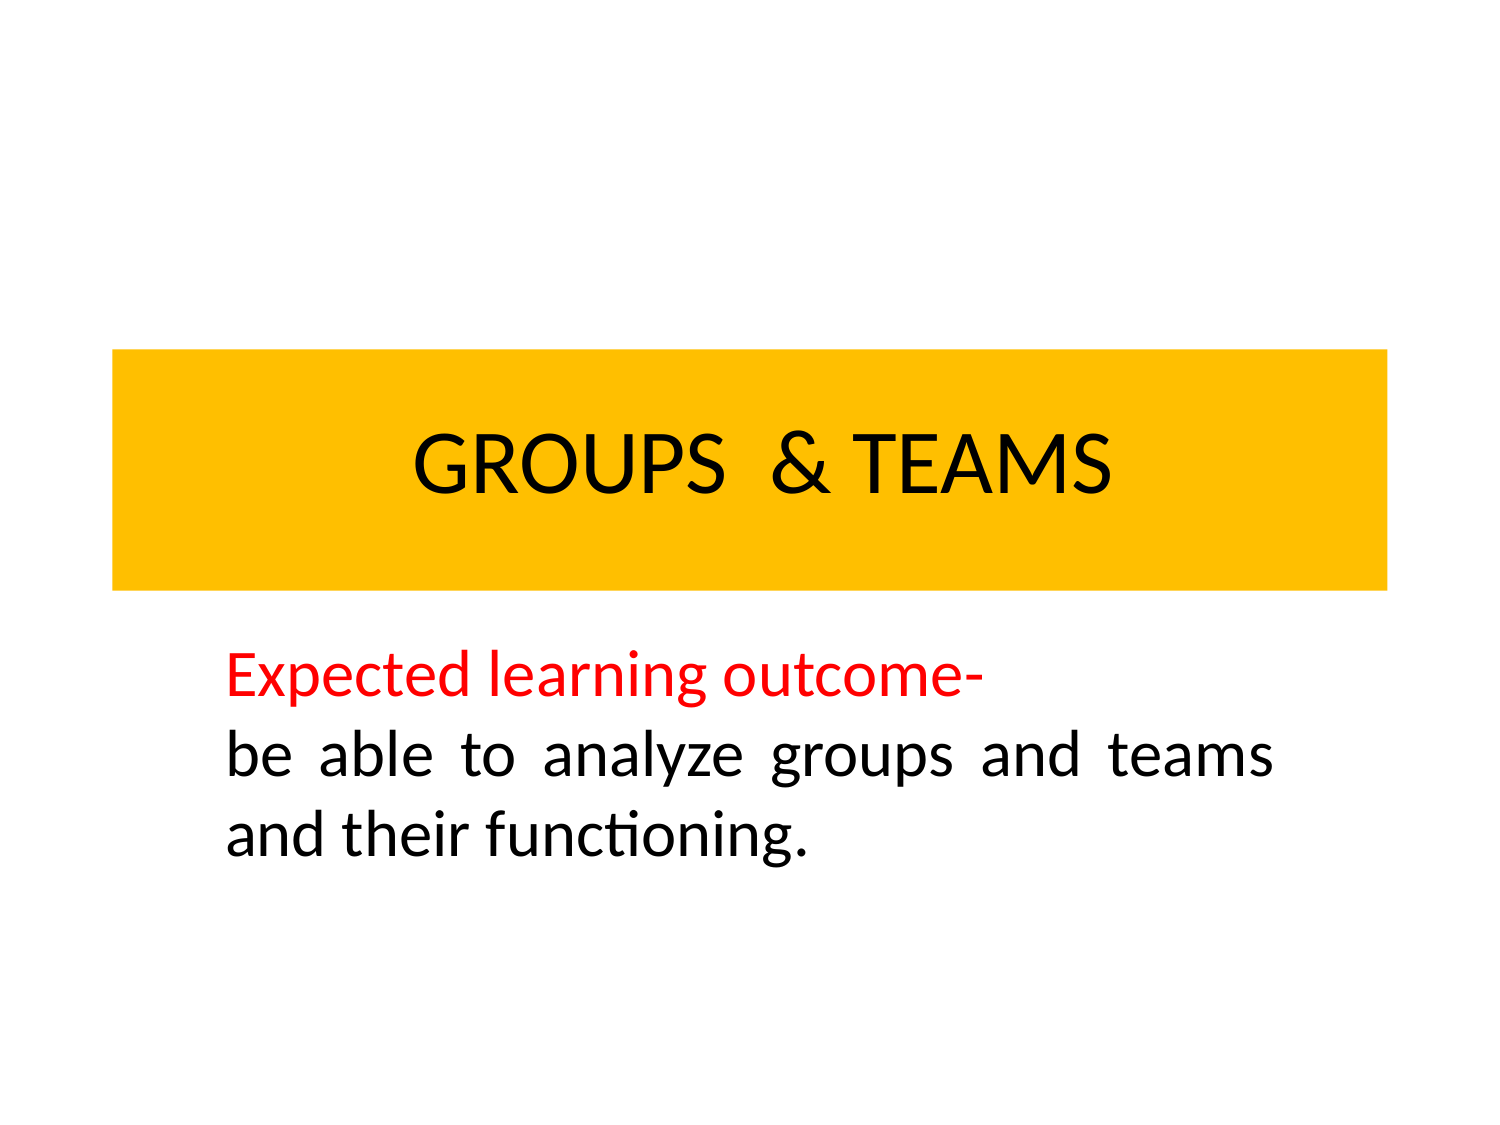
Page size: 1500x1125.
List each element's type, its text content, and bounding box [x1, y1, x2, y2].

title GROUPS & TEAMS [125, 399, 1400, 590]
subtitle Expected learning outcome- be able to analyze groups and teams and their functioning. [225, 630, 1275, 873]
text_box [112, 349, 1388, 591]
